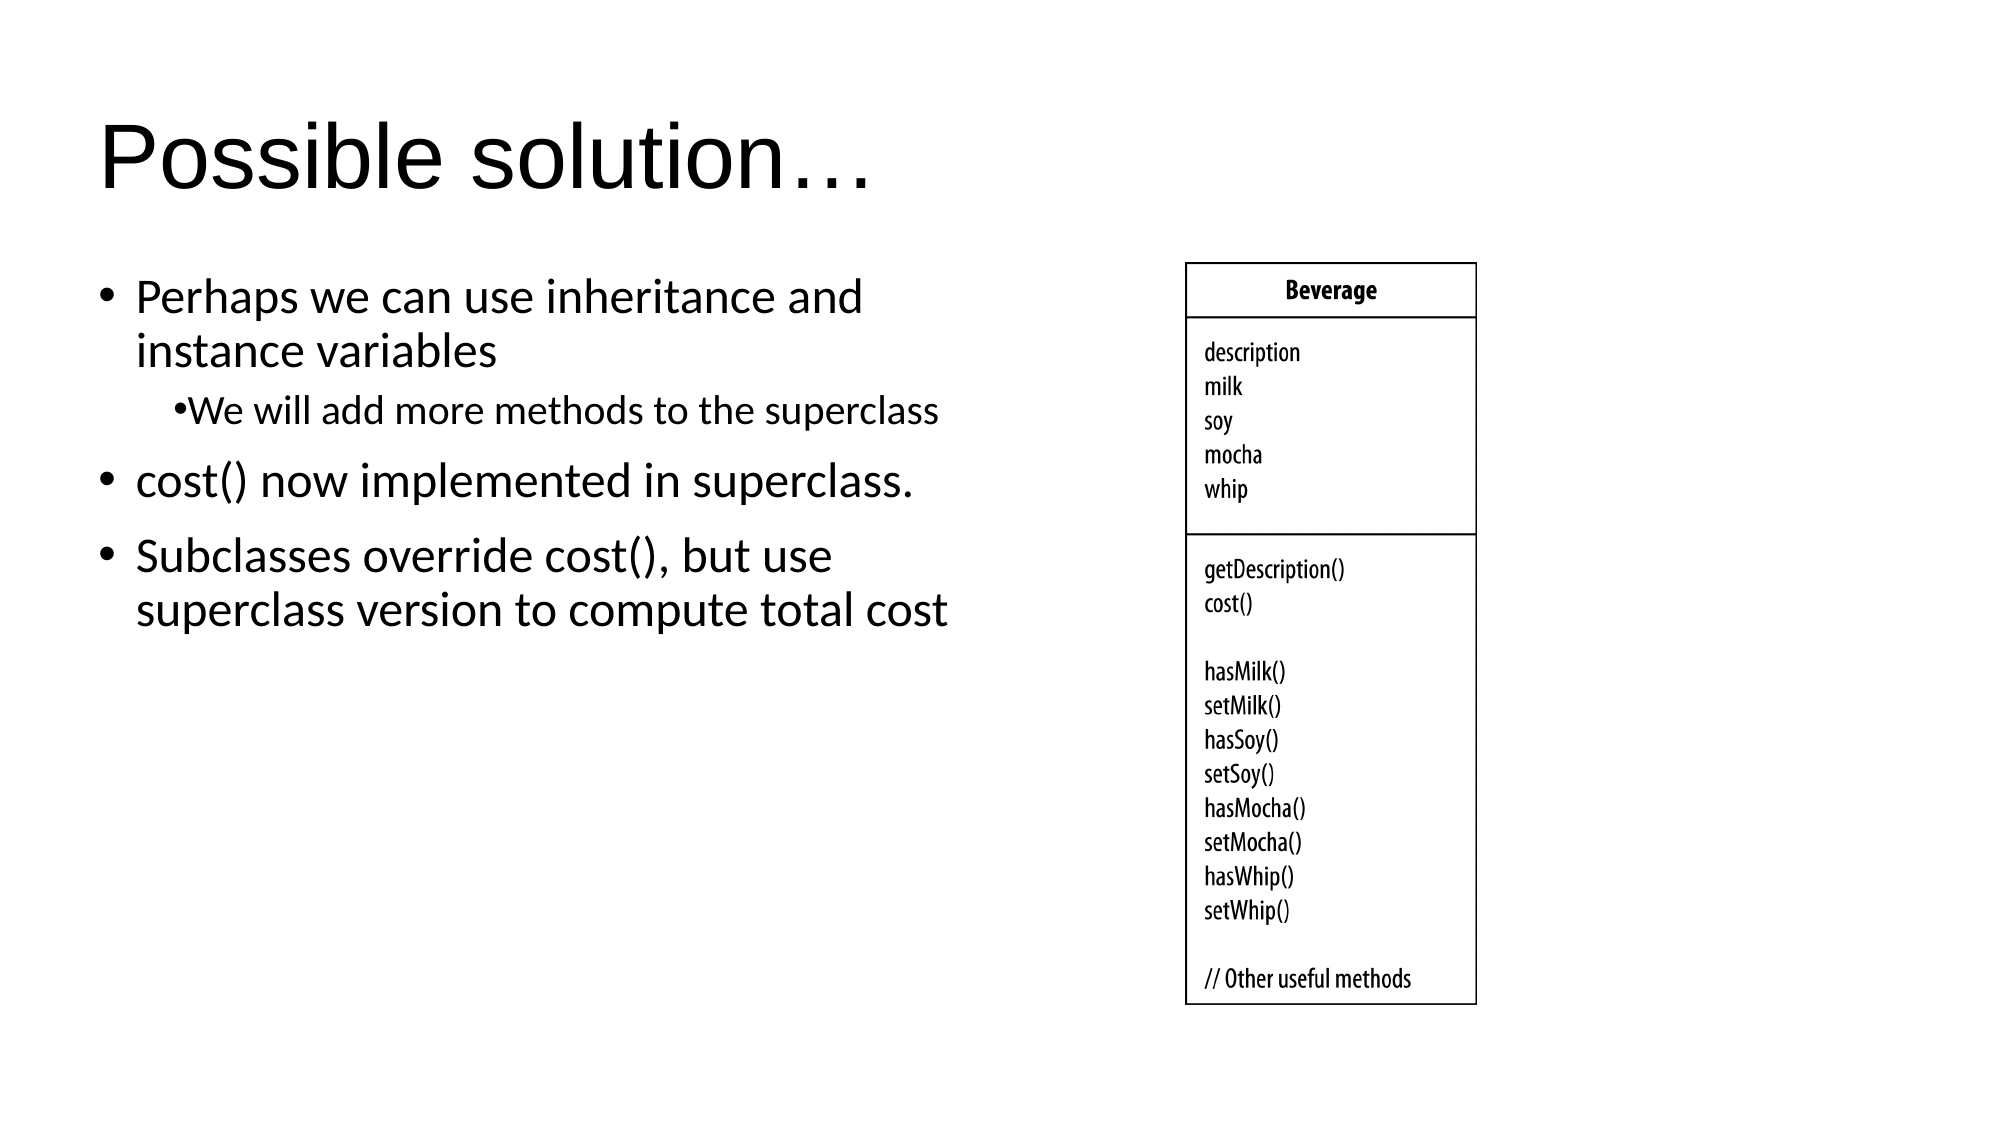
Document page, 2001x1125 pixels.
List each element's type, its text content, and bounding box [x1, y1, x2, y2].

list Perhaps we can use inheritance and instance variables We will add more methods to the superclass cost() now implemented in superclass. Subclasses override cost(), but use superclass version to compute total cost [83, 262, 967, 1005]
title Possible solution… [83, 92, 1884, 225]
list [1185, 262, 1477, 1005]
